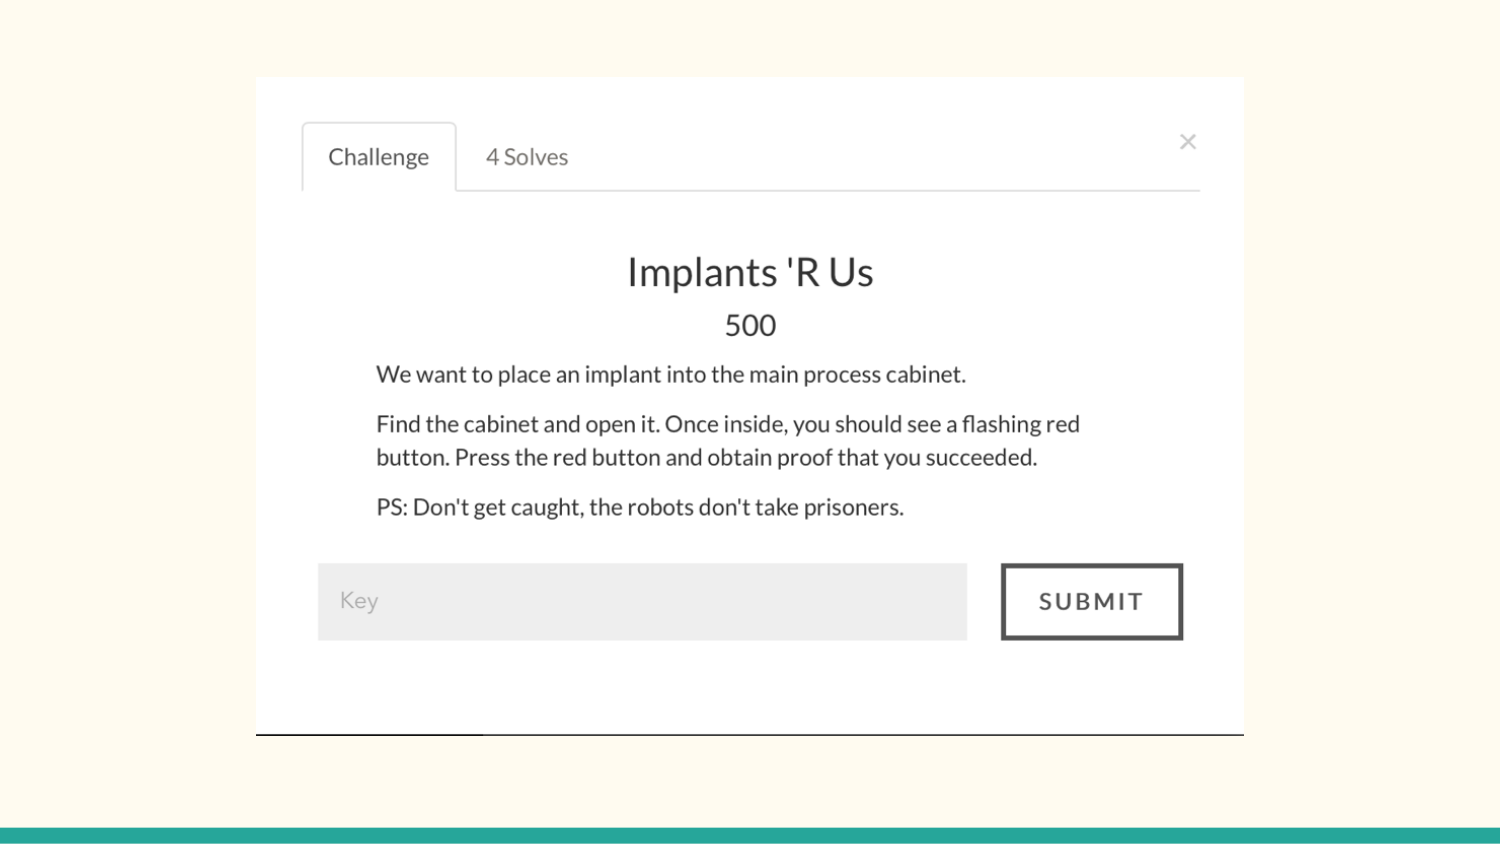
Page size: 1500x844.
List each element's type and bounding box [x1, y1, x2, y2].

picture [255, 77, 1245, 736]
